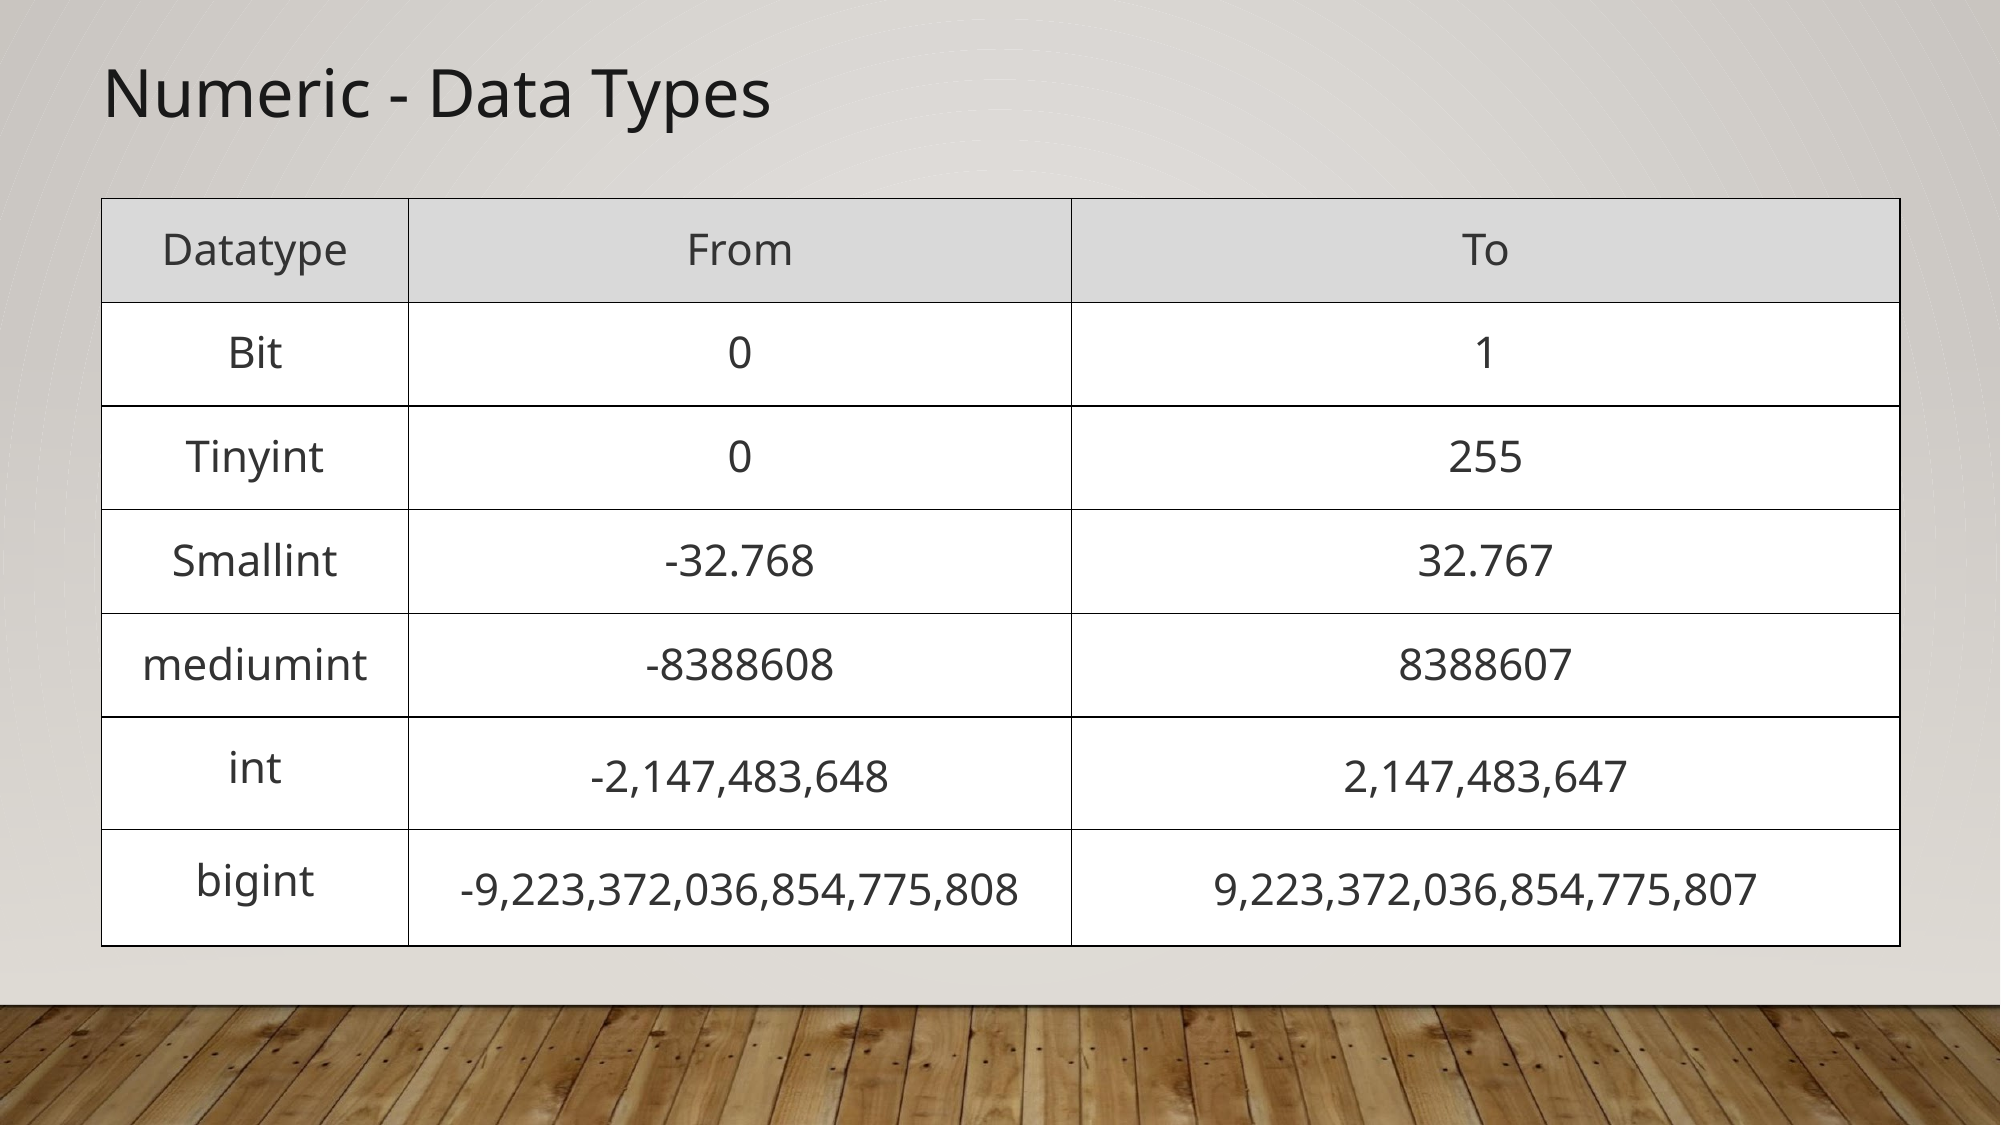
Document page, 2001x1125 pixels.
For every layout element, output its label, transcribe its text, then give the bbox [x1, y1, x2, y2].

table_cell 0 [409, 407, 1071, 509]
table_cell Smallint [102, 510, 408, 613]
text_box Numeric - Data Types [82, 30, 1713, 147]
table_cell 32.767 [1072, 510, 1899, 613]
table_cell 255 [1072, 407, 1899, 509]
table_header From [409, 199, 1071, 302]
table_cell -8388608 [409, 614, 1071, 716]
table_cell bigint [102, 830, 408, 945]
table_cell -2,147,483,648 [409, 718, 1071, 829]
table_cell 0 [409, 303, 1071, 405]
table_header To [1072, 199, 1899, 302]
table_header Datatype [102, 199, 408, 302]
table_cell 8388607 [1072, 614, 1899, 716]
table_cell Bit [102, 303, 408, 405]
table_cell 2,147,483,647 [1072, 718, 1899, 829]
table_cell 1 [1072, 303, 1899, 405]
table_cell -32.768 [409, 510, 1071, 613]
table_cell int [102, 718, 408, 829]
table_cell Tinyint [102, 407, 408, 509]
picture [0, 1005, 2000, 1125]
table_cell mediumint [102, 614, 408, 716]
table_cell 9,223,372,036,854,775,807 [1072, 830, 1899, 945]
table_cell -9,223,372,036,854,775,808 [409, 830, 1071, 945]
